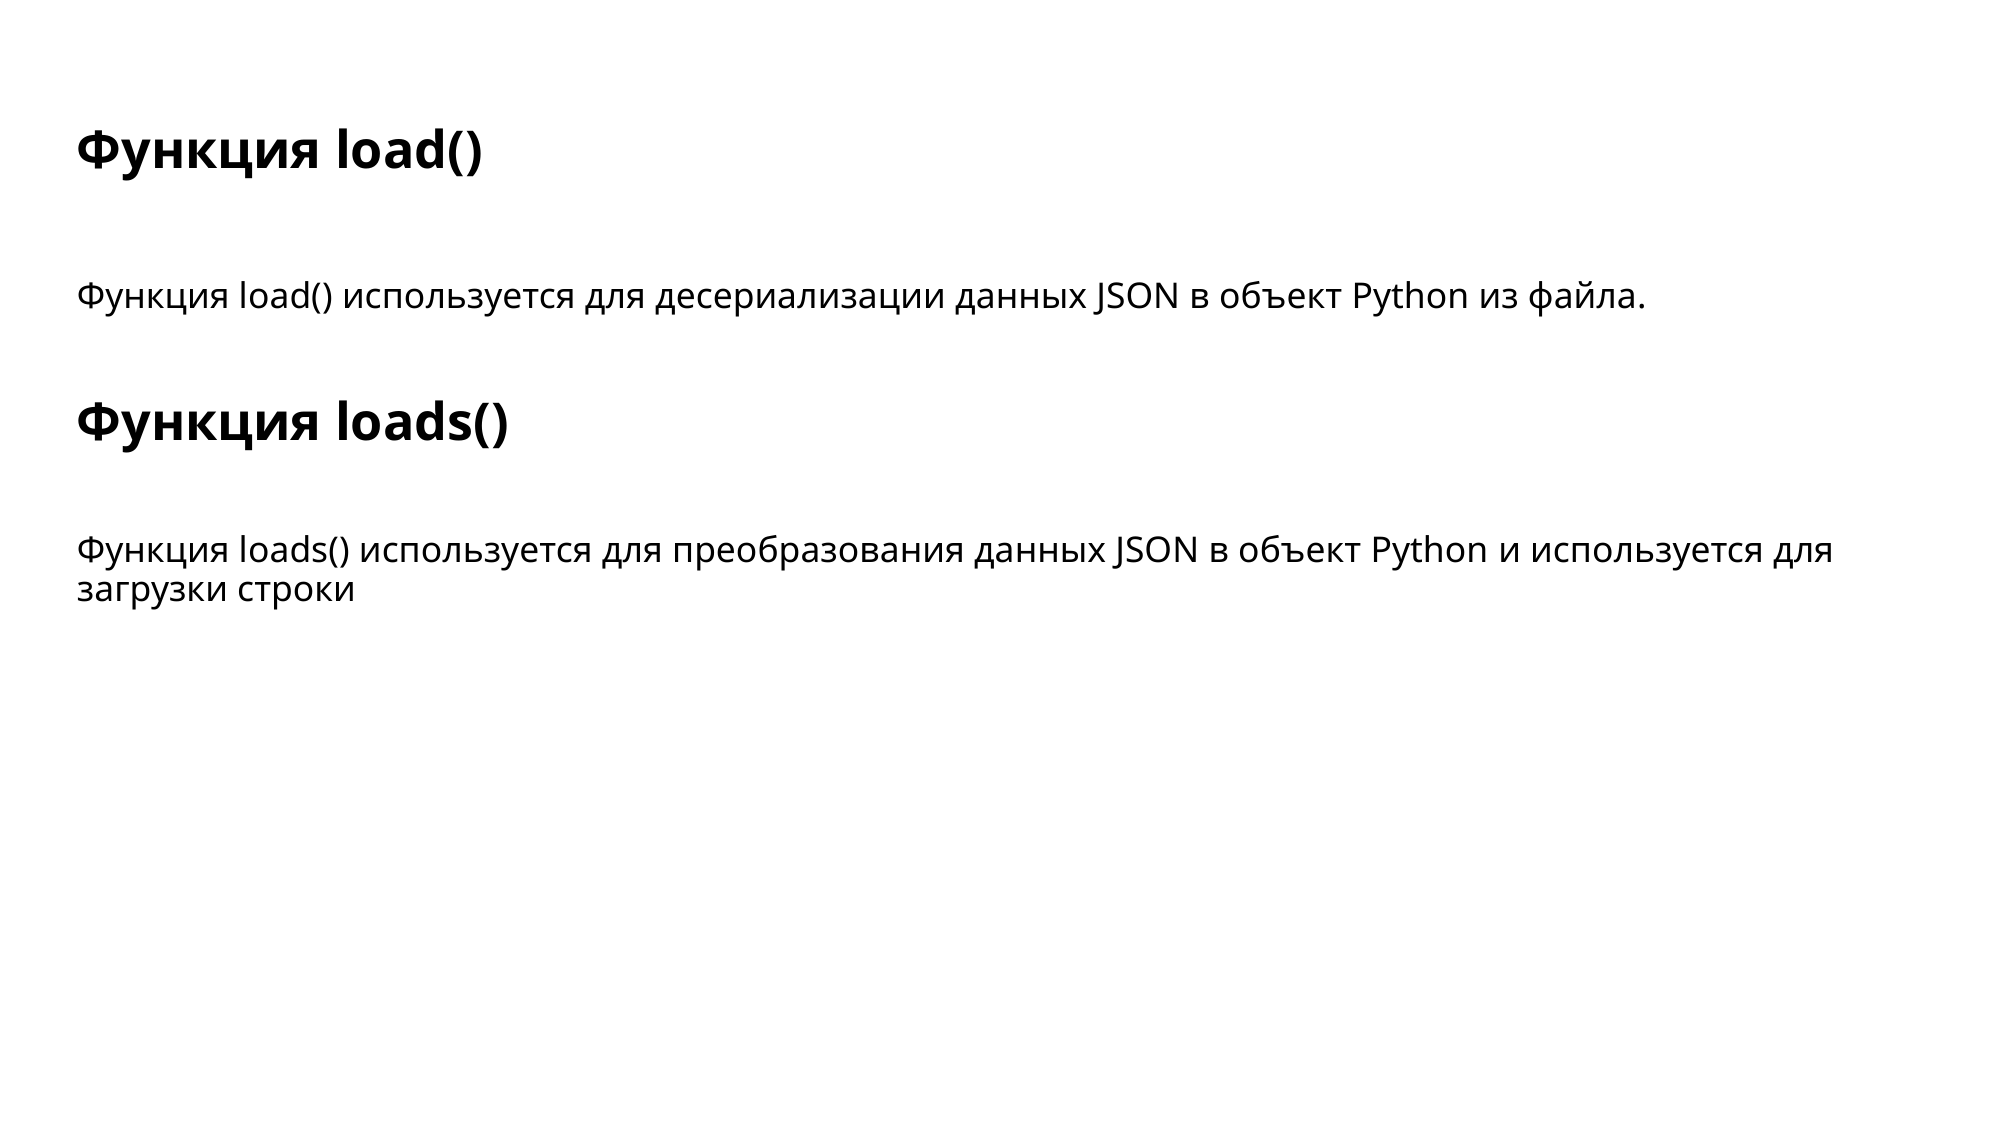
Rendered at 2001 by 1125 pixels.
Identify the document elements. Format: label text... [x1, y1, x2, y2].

list Функция load() Функция load() используется для десериализации данных JSON в объект Python из файла. Функция loads() Функция loads() используется для преобразования данных JSON в объект Python и используется для загрузки строки [42, 116, 1931, 1014]
